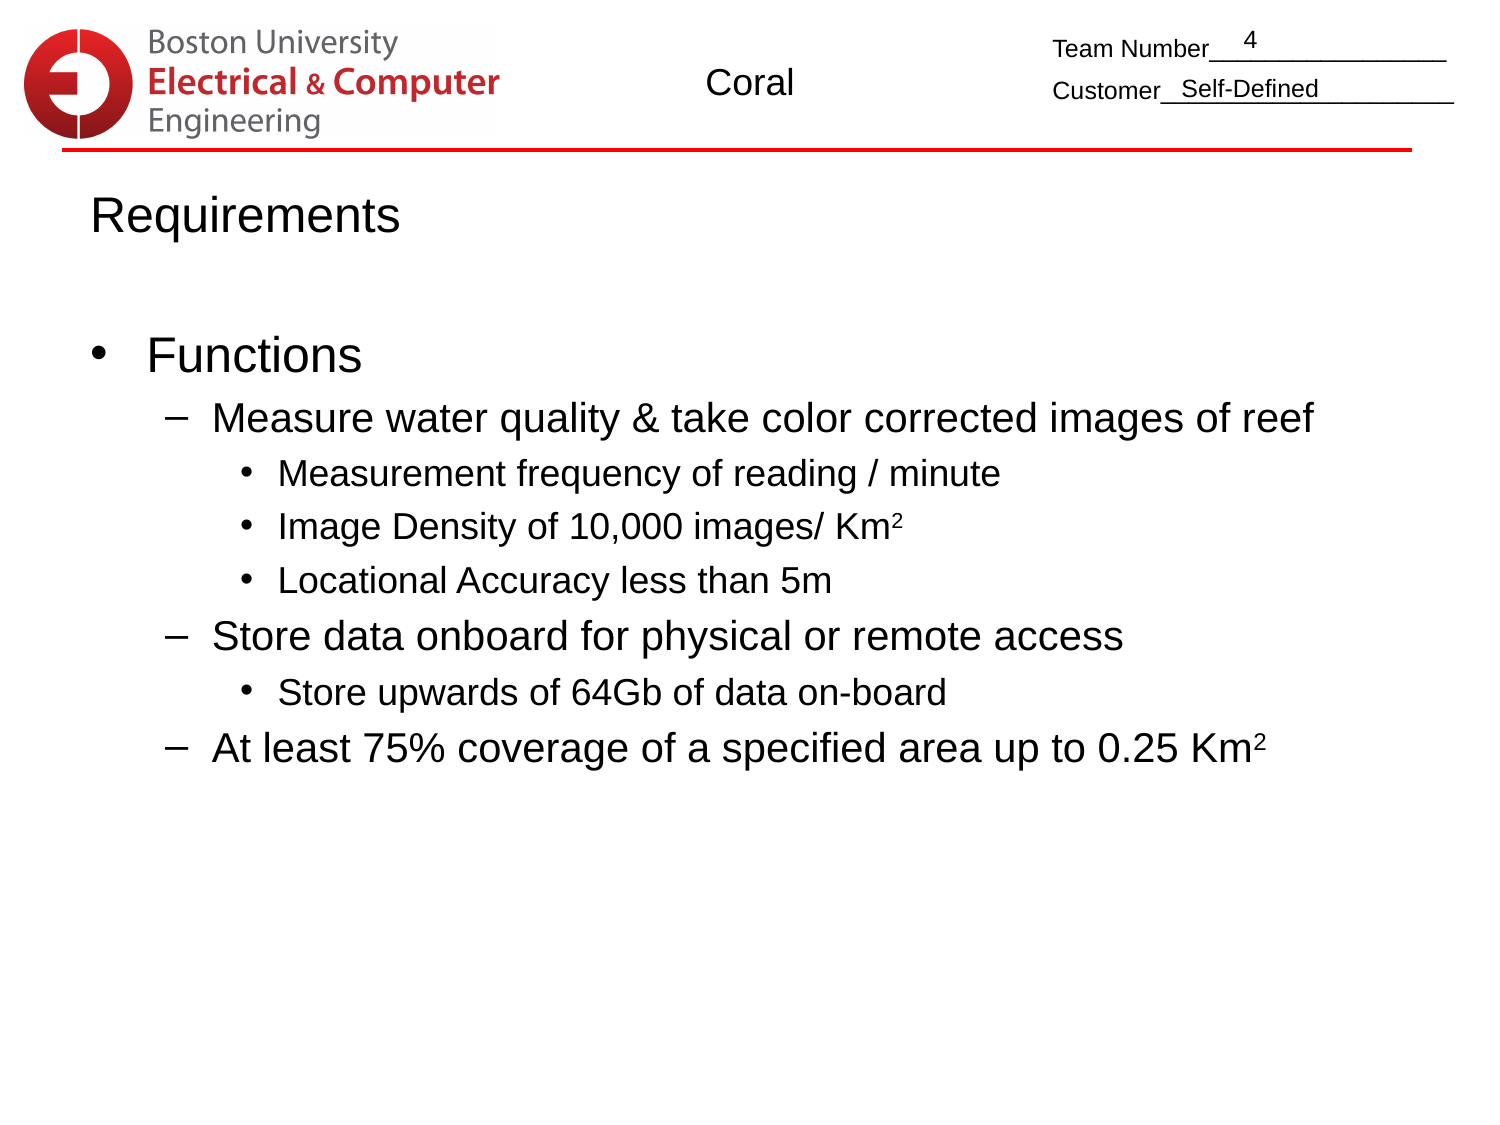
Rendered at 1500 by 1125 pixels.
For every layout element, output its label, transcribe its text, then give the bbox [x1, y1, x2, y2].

list Requirements Functions Measure water quality & take color corrected images of reef Measurement frequency of reading / minute Image Density of 10,000 images/ Km2 Locational Accuracy less than 5m Store data onboard for physical or remote access Store upwards of 64Gb of data on-board At least 75% coverage of a specified area up to 0.25 Km2 [75, 174, 1425, 963]
picture [24, 24, 500, 140]
text_box 4 [1228, 15, 1273, 61]
text_box Coral [512, 49, 988, 110]
text_box Self-Defined [1166, 64, 1335, 110]
